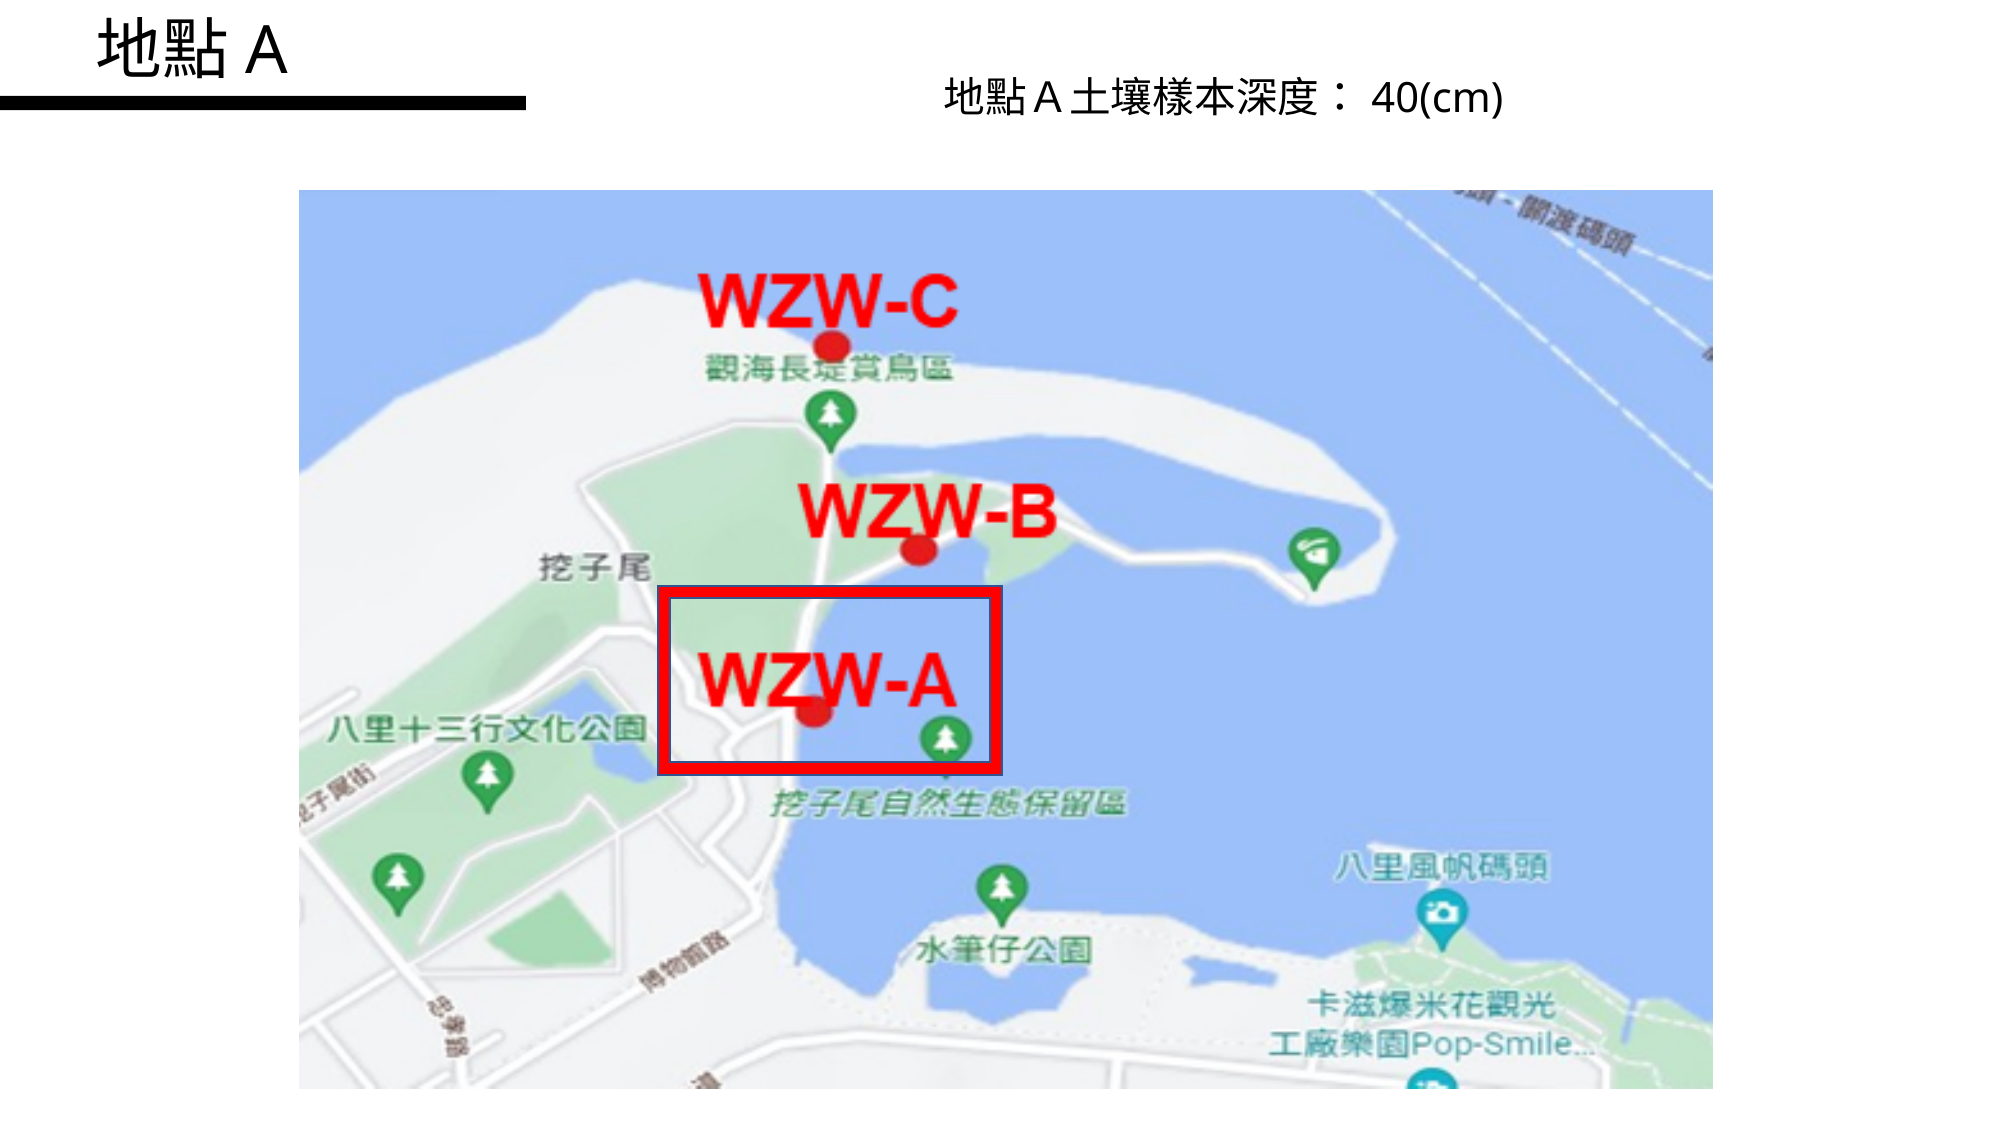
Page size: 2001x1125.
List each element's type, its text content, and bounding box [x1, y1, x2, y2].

picture [298, 190, 1713, 1089]
text_box [0, 95, 526, 111]
text_box 地點Ａ土壤樣本深度：40(cm) [929, 63, 1519, 128]
text_box 地點A [81, 0, 303, 95]
